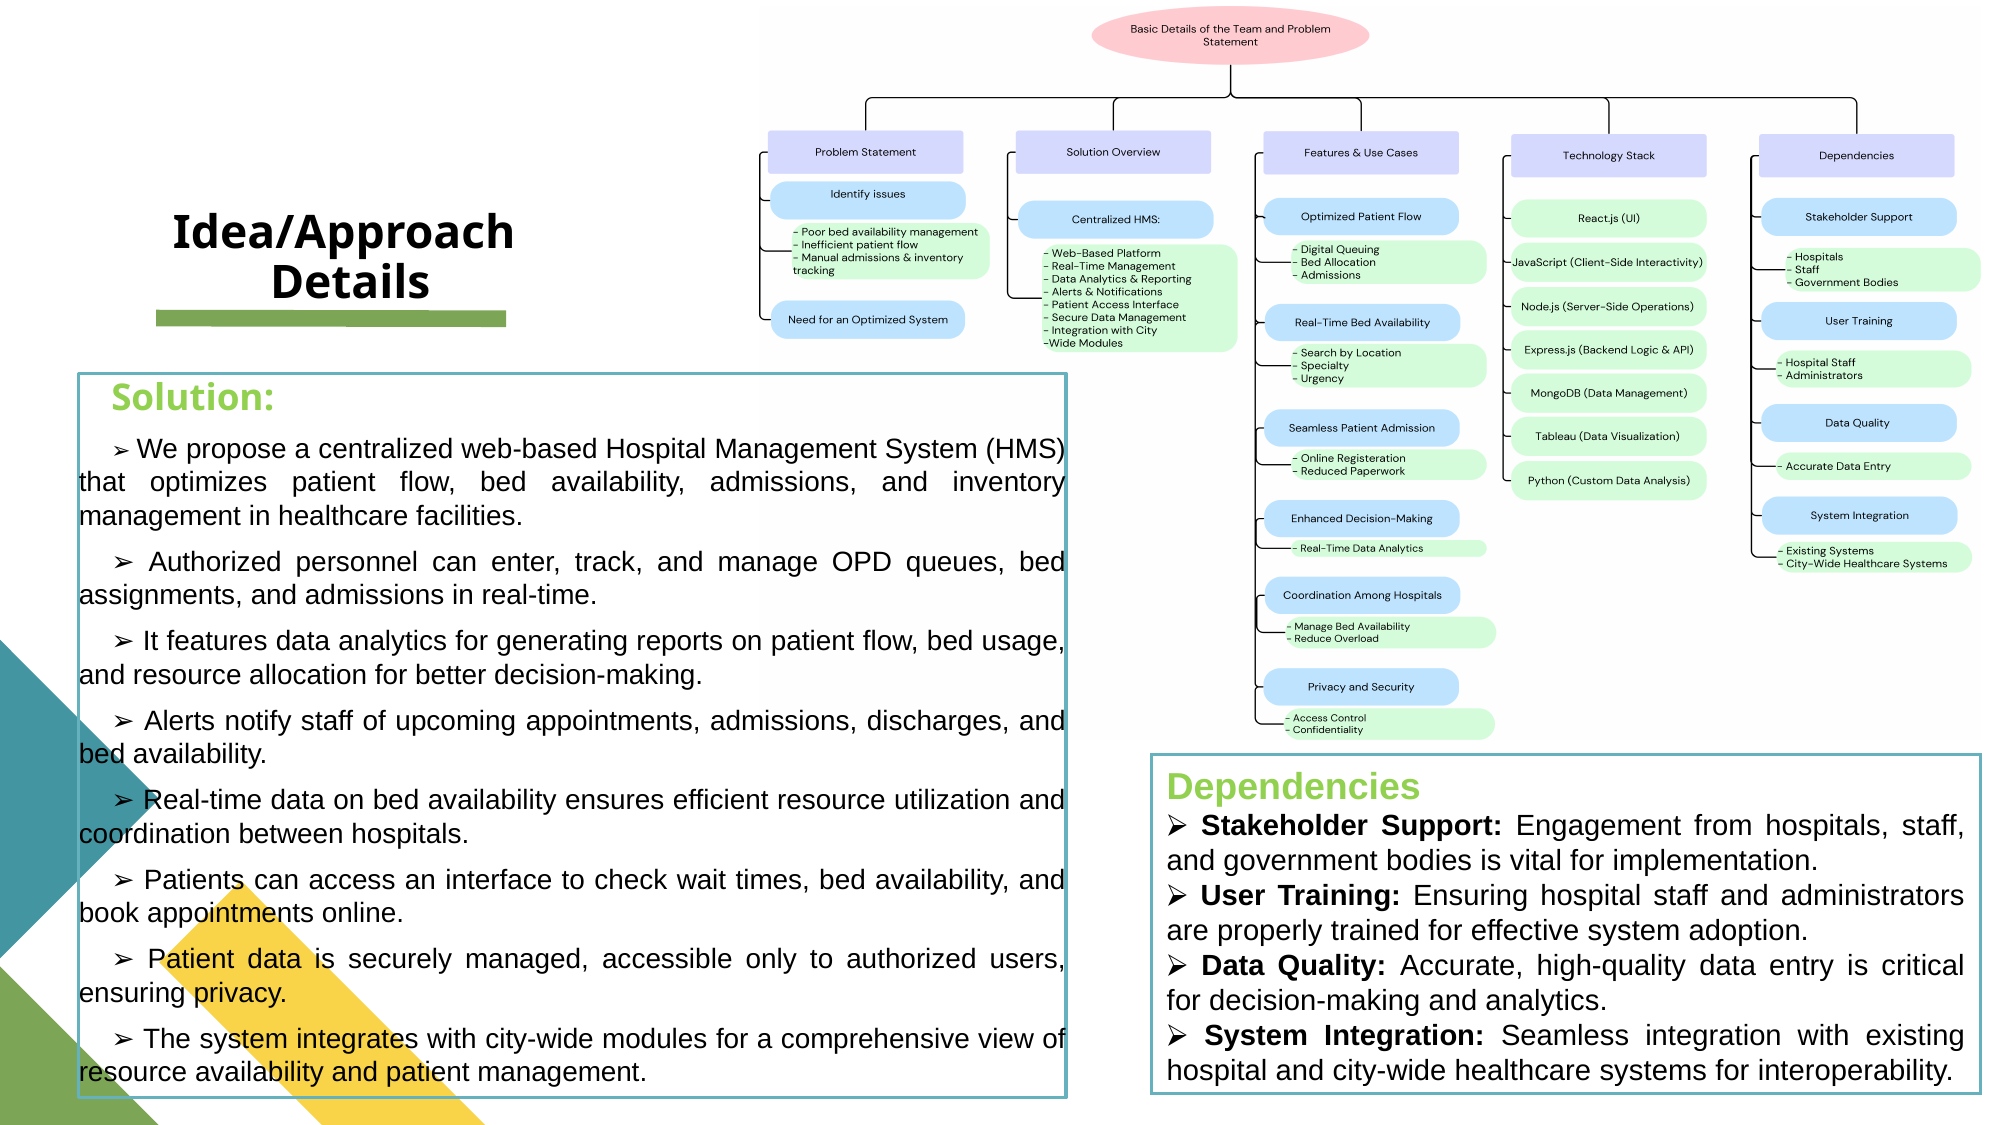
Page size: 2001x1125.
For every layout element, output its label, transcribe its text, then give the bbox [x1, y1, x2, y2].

text_box Dependencies ⮚ Stakeholder Support: Engagement from hospitals, staff, and government bodies is vital for implementation. ⮚ User Training: Ensuring hospital staff and administrators are properly trained for effective system adoption. ⮚ Data Quality: Accurate, high-quality data entry is critical for decision-making and analytics. ⮚ System Integration: Seamless integration with existing hospital and city-wide healthcare systems for interoperability. [1151, 754, 1981, 1094]
picture [759, 6, 1981, 740]
title Idea/Approach Details [78, 207, 623, 309]
list Solution: ➢ We propose a centralized web-based Hospital Management System (HMS) that optimizes patient flow, bed availability, admissions, and inventory management in healthcare facilities. ➢ Authorized personnel can enter, track, and manage OPD queues, bed assignments, and admissions in real-time. ➢ It features data analytics for generating reports on patient flow, bed usage, and resource allocation for better decision-making. ➢ Alerts notify staff of upcoming appointments, admissions, discharges, and bed availability. ➢ Real-time data on bed availability ensures efficient resource utilization and coordination between hospitals. ➢ Patients can access an interface to check wait times, bed availability, and book appointments online. ➢ Patient data is securely managed, accessible only to authorized users, ensuring privacy. ➢ The system integrates with city-wide modules for a comprehensive view of resource availability and patient management. [78, 372, 1067, 1099]
